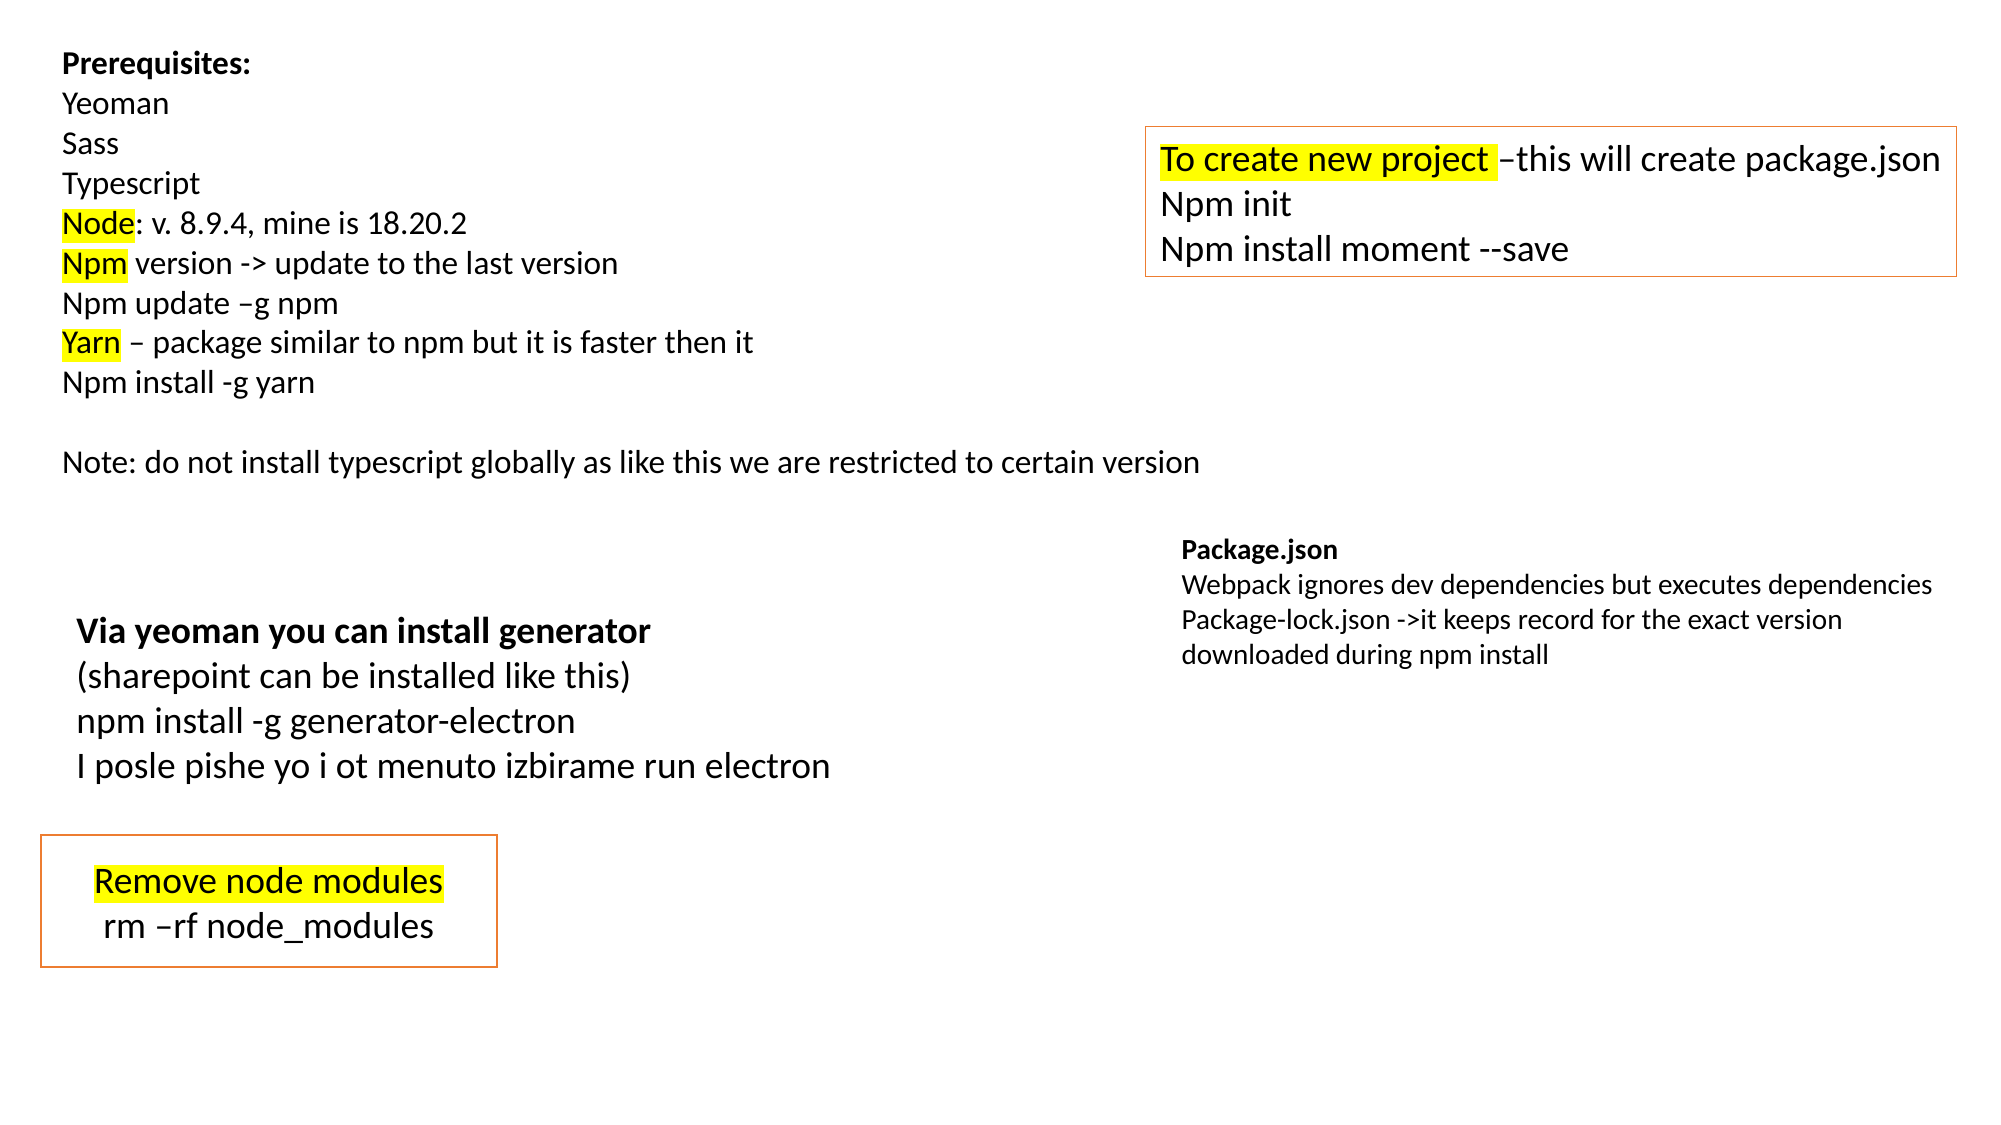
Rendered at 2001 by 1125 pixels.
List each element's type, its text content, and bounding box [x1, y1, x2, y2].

text_box Via yeoman you can install generator (sharepoint can be installed like this) npm install -g generator-electron I posle pishe yo i ot menuto izbirame run electron [61, 598, 847, 794]
text_box Package.json Webpack ignores dev dependencies but executes dependencies Package-lock.json ->it keeps record for the exact version downloaded during npm install [1166, 522, 1962, 678]
text_box Remove node modules rm –rf node_modules [40, 834, 498, 968]
text_box Prerequisites: Yeoman Sass Typescript Node: v. 8.9.4, mine is 18.20.2 Npm version -> update to the last version Npm update –g npm Yarn – package similar to npm but it is faster then it Npm install -g yarn Note: do not install typescript globally as like this we are restricted to certain version [47, 33, 1218, 488]
text_box To create new project –this will create package.json Npm init Npm install moment --save [1145, 126, 1957, 277]
